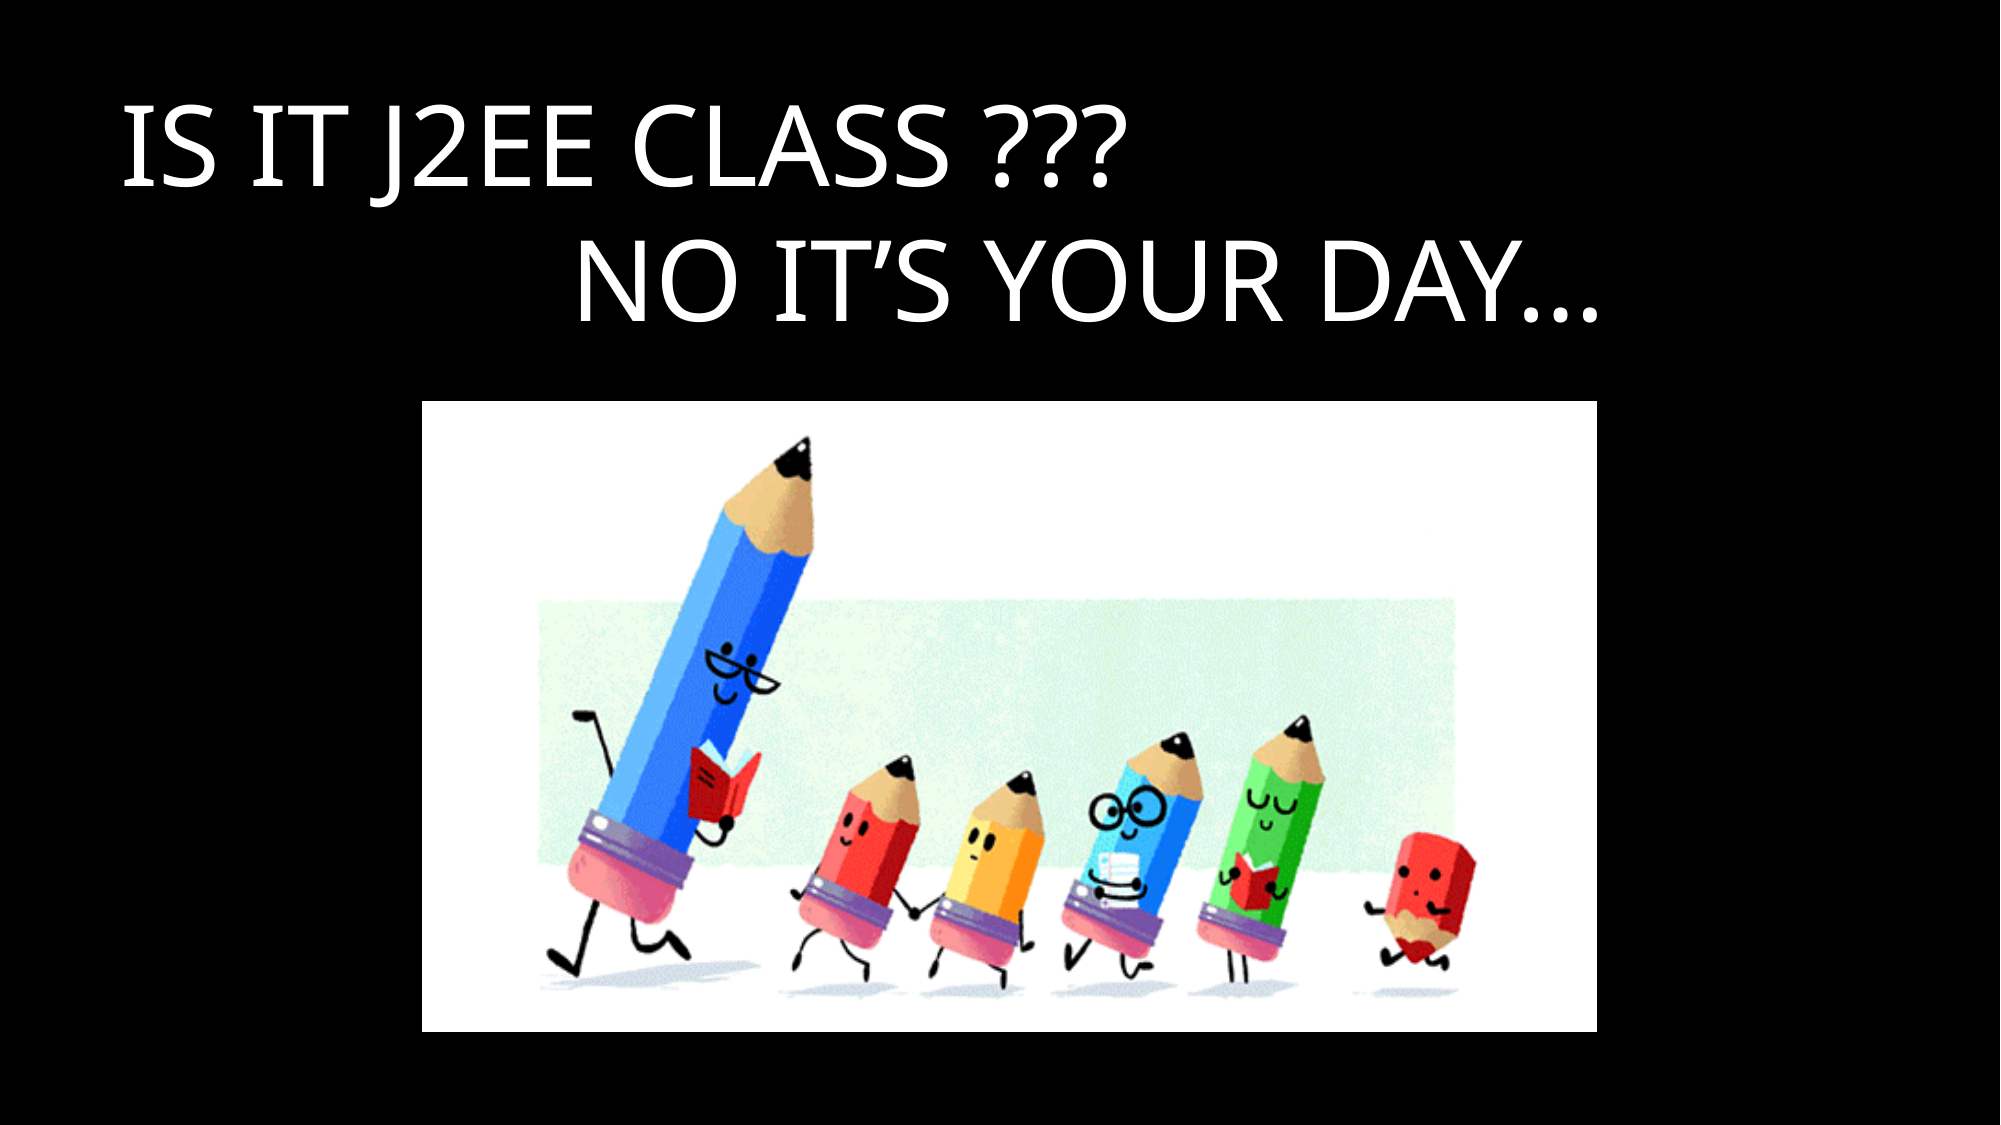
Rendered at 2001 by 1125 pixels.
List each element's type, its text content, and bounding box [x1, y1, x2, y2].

text_box IS IT J2EE CLASS ??? NO IT’S YOUR DAY… [105, 66, 1953, 352]
picture [422, 401, 1598, 1032]
